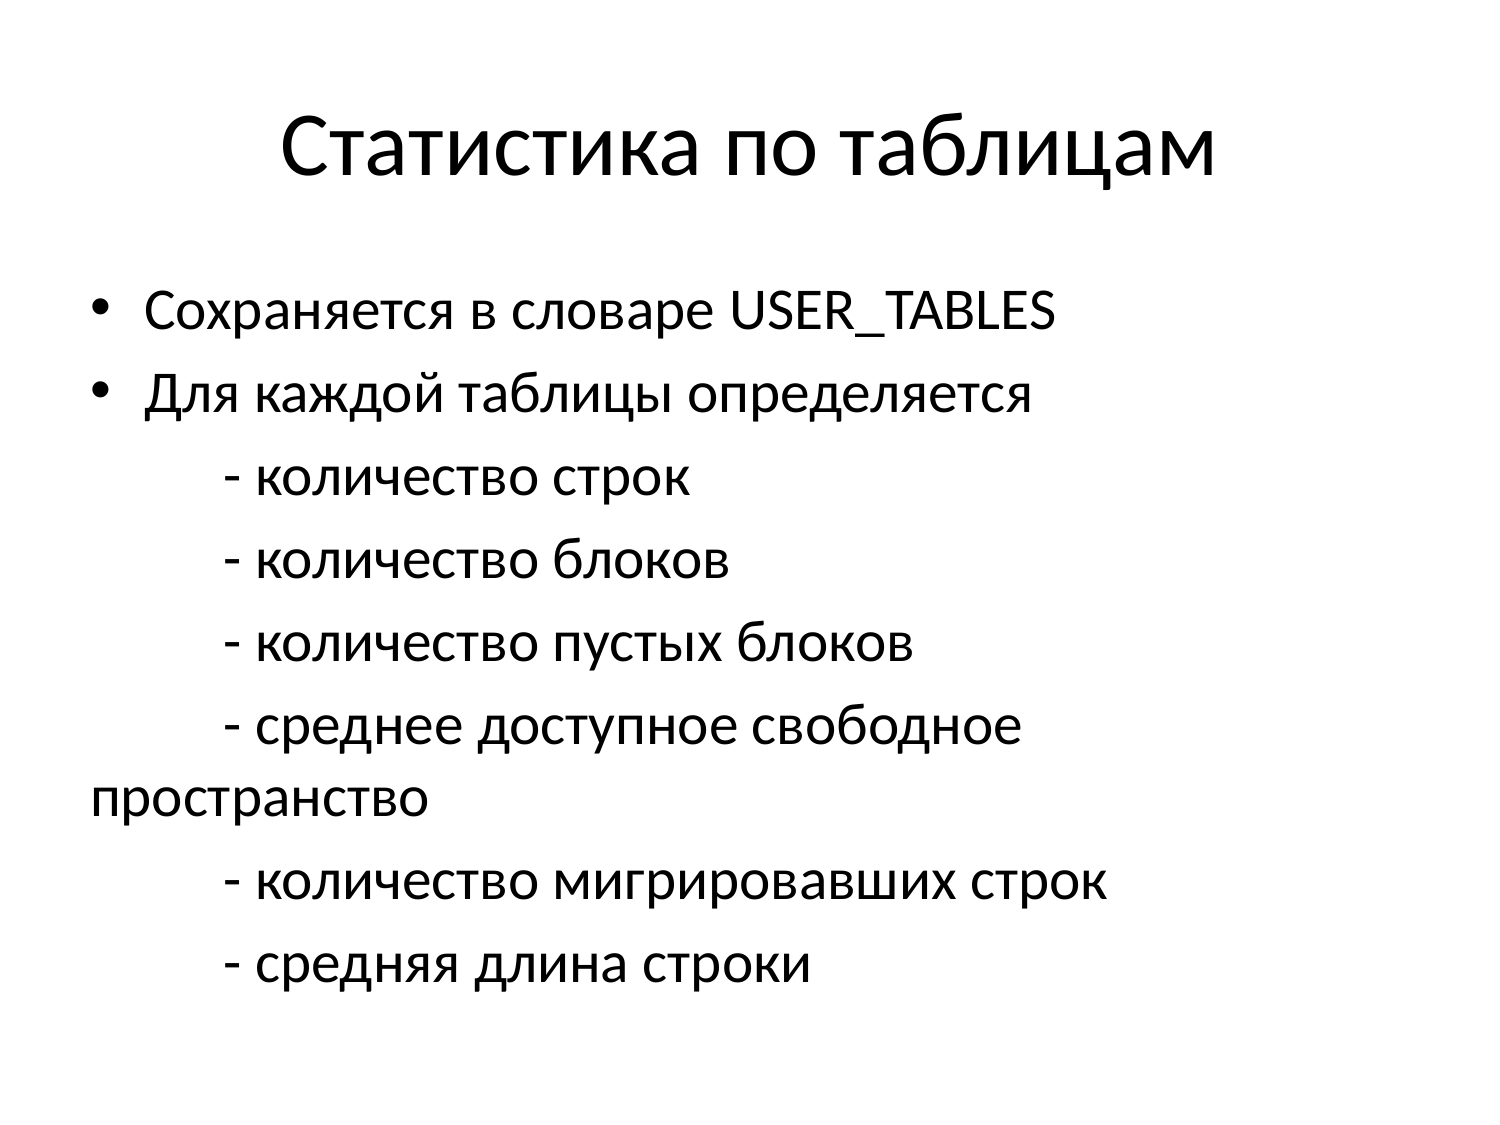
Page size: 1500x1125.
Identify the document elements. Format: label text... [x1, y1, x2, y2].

title Статистика по таблицам [75, 45, 1425, 233]
list Сохраняется в словаре USER_TABLES Для каждой таблицы определяется - количество строк - количество блоков - количество пустых блоков - среднее доступное свободное пространство - количество мигрировавших строк - средняя длина строки [75, 262, 1425, 1005]
